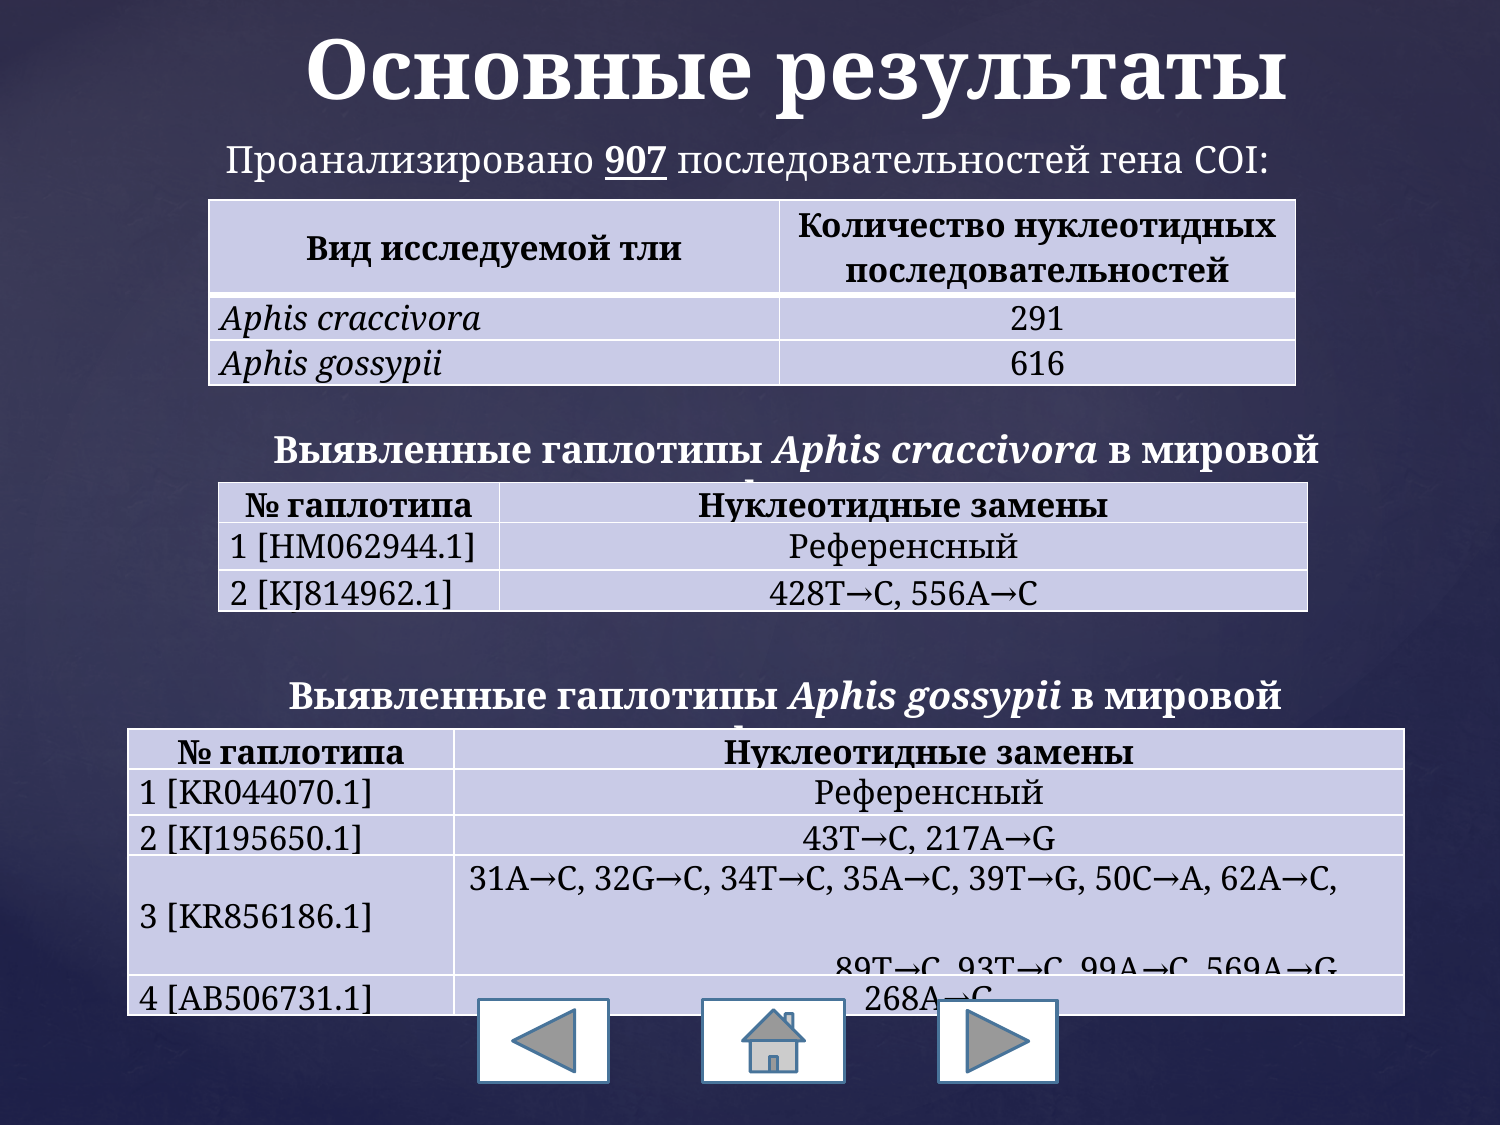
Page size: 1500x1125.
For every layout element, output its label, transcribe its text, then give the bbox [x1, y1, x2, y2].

text_box Выявленные гаплотипы Aphis gossypii в мировой фауне [218, 664, 1353, 728]
text_box [477, 998, 610, 1084]
table_cell 2 [KJ814962.1] [219, 571, 499, 610]
table_cell 3 [KR856186.1] [129, 856, 453, 974]
table_cell 31А→С, 32G→C, 34Т→С, 35А→С, 39T→G, 50C→A, 62A→C, 89Т→С, 93Т→С, 99А→С, 569А→G [455, 856, 1403, 974]
table_cell 268А→G [455, 976, 1403, 1014]
table_header № гаплотипа [129, 730, 453, 768]
table_cell 1 [KR044070.1] [129, 770, 453, 814]
table_cell 2 [KJ195650.1] [129, 816, 453, 854]
table_cell 616 [780, 341, 1295, 384]
table_cell Референсный [455, 770, 1403, 814]
table_cell 4 [AB506731.1] [129, 976, 453, 1014]
table_cell Aphis gossypii [210, 341, 779, 384]
text_box Выявленные гаплотипы Aphis craccivora в мировой фауне [193, 418, 1399, 524]
table_cell 291 [780, 298, 1295, 339]
text_box Основные результаты [289, 9, 1304, 125]
table_header Нуклеотидные замены [500, 483, 1307, 522]
table_cell 428T→С, 556A→С [500, 571, 1307, 610]
table_header № гаплотипа [219, 483, 499, 522]
table_cell Аphis craccivora [210, 298, 779, 339]
text_box [701, 998, 846, 1084]
table_header Количество нуклеотидных последовательностей [780, 201, 1295, 292]
text_box [937, 999, 1059, 1084]
table_header Нуклеотидные замены [455, 730, 1403, 768]
table_header Вид исследуемой тли [210, 201, 779, 292]
table_cell 43Т→С, 217А→G [455, 816, 1403, 854]
table_cell 1 [HM062944.1] [219, 523, 499, 569]
table_cell Референсный [500, 523, 1307, 569]
text_box Проанализировано 907 последовательностей гена COI: [31, 69, 1473, 684]
